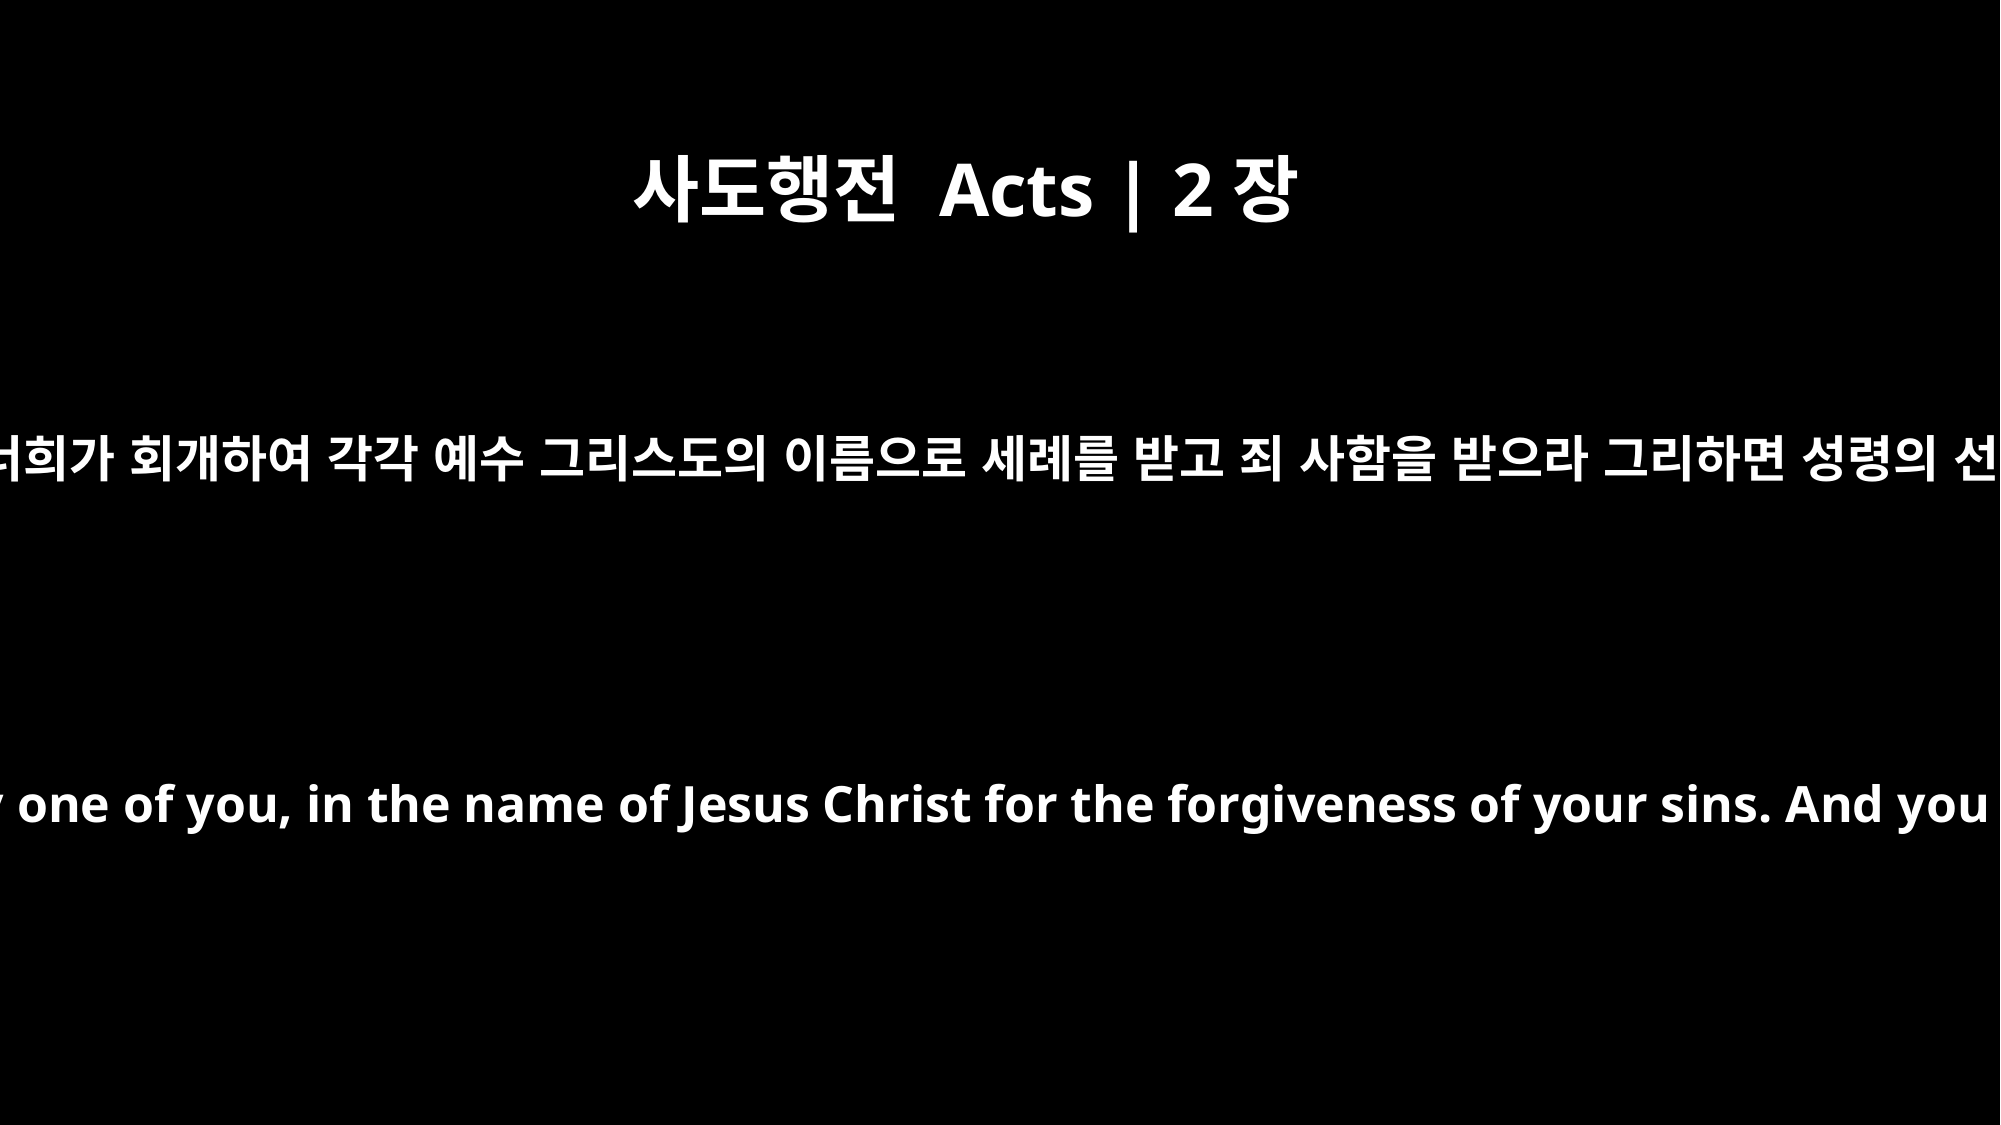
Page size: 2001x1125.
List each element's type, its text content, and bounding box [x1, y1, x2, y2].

text_box Peter replied, "Repent and be baptized, every one of you, in the name of Jesus Christ for the forgiveness of your sins. And you will receive the gift of the Holy Spirit. [0, 764, 2000, 840]
text_box 사도행전 Acts | 2장 [617, 136, 1315, 239]
text_box 38 베드로가 이르되 너희가 회개하여 각각 예수 그리스도의 이름으로 세례를 받고 죄 사함을 받으라 그리하면 성령의 선물을 받으리니 [0, 359, 2000, 495]
